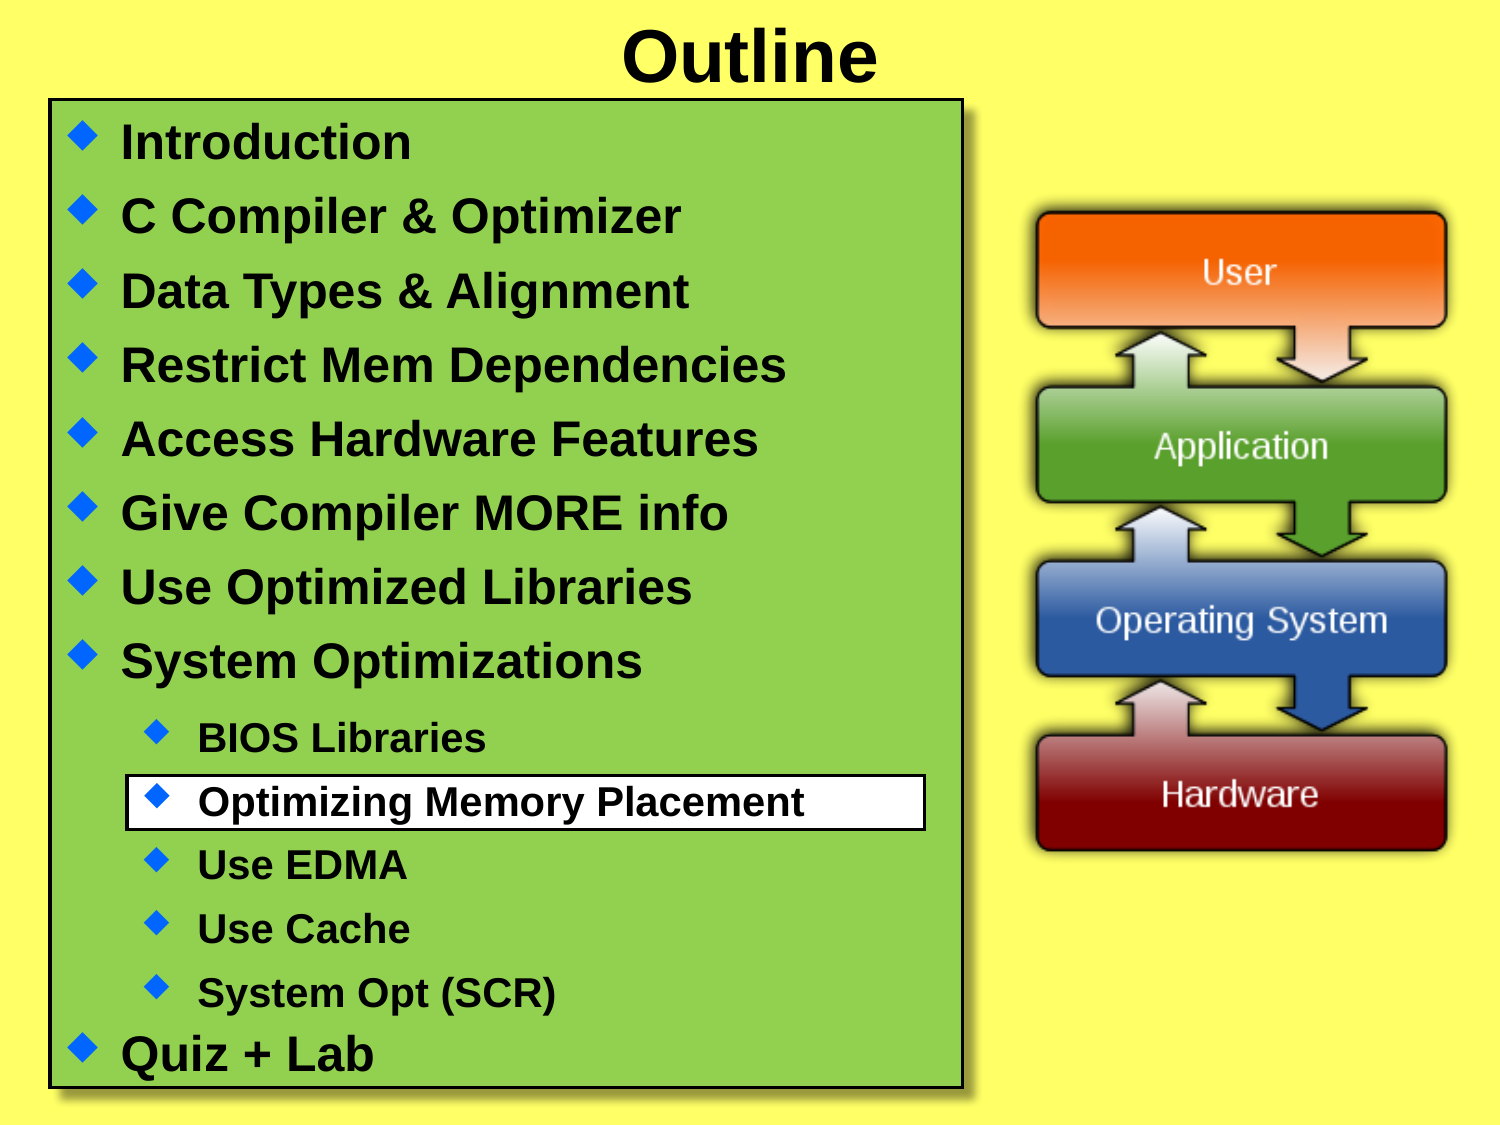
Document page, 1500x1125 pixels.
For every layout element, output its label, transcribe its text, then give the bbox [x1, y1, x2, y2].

text_box [49, 122, 963, 1088]
text_box Use Optimized Libraries [49, 557, 959, 621]
text_box Give Compiler MORE info [49, 482, 959, 546]
text_box Access Hardware Features [49, 408, 959, 472]
text_box System Optimizations [49, 631, 959, 695]
text_box System Opt (SCR) [126, 966, 925, 1021]
text_box Restrict Mem Dependencies [49, 334, 959, 398]
text_box Optimizing Memory Placement [126, 775, 925, 830]
picture [1010, 188, 1474, 874]
title Outline [0, 0, 1500, 122]
text_box Use EDMA [126, 839, 925, 894]
text_box Data Types & Alignment [49, 260, 959, 324]
text_box C Compiler & Optimizer [49, 186, 959, 250]
text_box BIOS Libraries [126, 711, 925, 766]
text_box Quiz + Lab [49, 1024, 959, 1087]
text_box Introduction [49, 111, 959, 175]
text_box Use Cache [126, 902, 925, 957]
